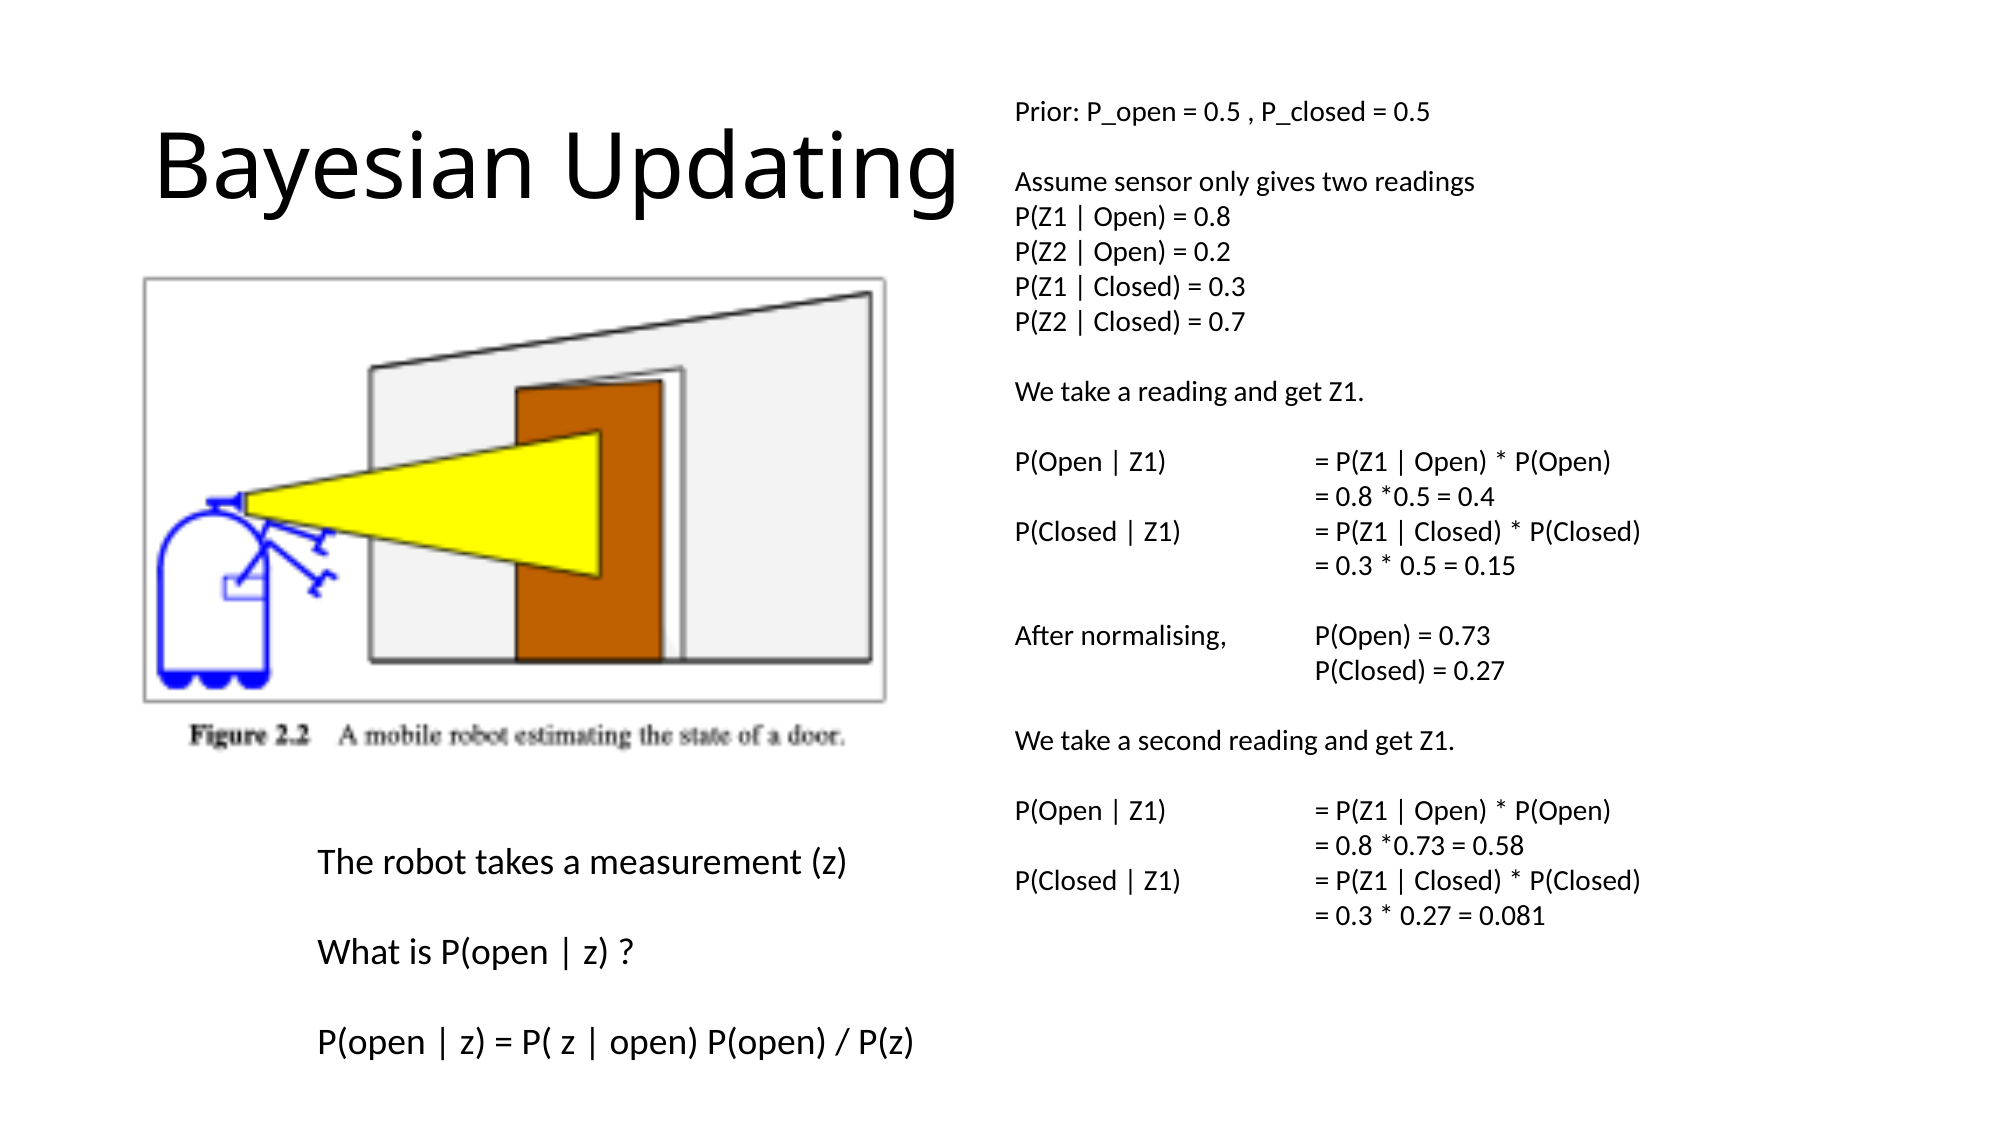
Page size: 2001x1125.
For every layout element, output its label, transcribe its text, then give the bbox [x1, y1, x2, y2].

picture [95, 250, 930, 782]
title Bayesian Updating [137, 59, 1863, 278]
text_box Prior: P_open = 0.5 , P_closed = 0.5 Assume sensor only gives two readings P(Z1 | Open) = 0.8 P(Z2 | Open) = 0.2 P(Z1 | Closed) = 0.3 P(Z2 | Closed) = 0.7 We take a reading and get Z1. P(Open | Z1) = P(Z1 | Open) * P(Open) = 0.8 *0.5 = 0.4 P(Closed | Z1) = P(Z1 | Closed) * P(Closed) = 0.3 * 0.5 = 0.15 After normalising, P(Open) = 0.73 P(Closed) = 0.27 We take a second reading and get Z1. P(Open | Z1) = P(Z1 | Open) * P(Open) = 0.8 *0.73 = 0.58 P(Closed | Z1) = P(Z1 | Closed) * P(Closed) = 0.3 * 0.27 = 0.081 [999, 84, 1917, 1044]
text_box The robot takes a measurement (z) What is P(open | z) ? P(open | z) = P( z | open) P(open) / P(z) [309, 828, 925, 1071]
